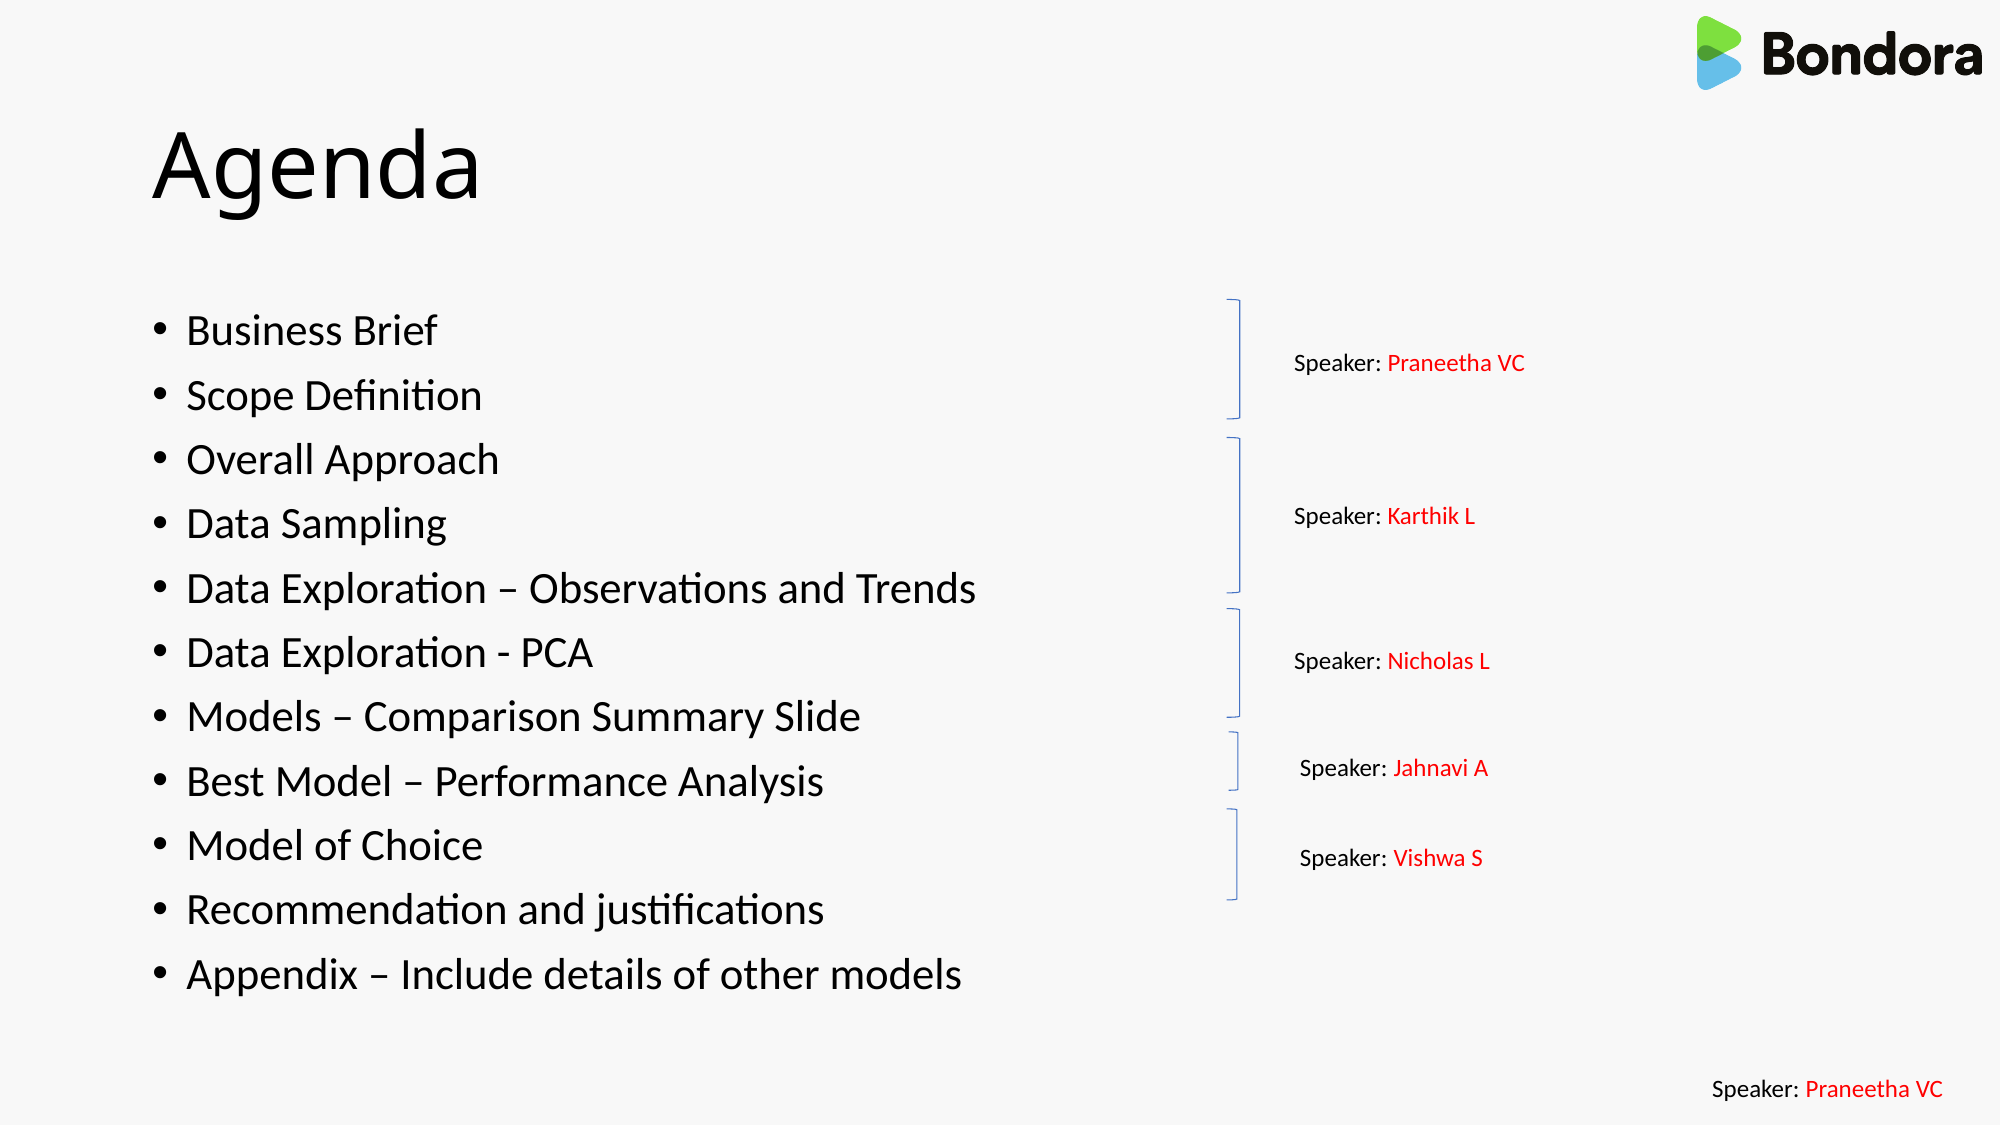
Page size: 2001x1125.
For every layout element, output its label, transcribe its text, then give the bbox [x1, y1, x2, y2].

text_box Speaker: Jahnavi A [1285, 744, 1698, 789]
text_box [1226, 298, 1241, 420]
text_box [1226, 808, 1238, 901]
text_box [1226, 436, 1241, 594]
picture [1697, 16, 1982, 90]
text_box Speaker: Vishwa S [1285, 834, 1698, 879]
text_box [1226, 608, 1241, 718]
text_box Speaker: Karthik L [1279, 492, 1692, 537]
title Agenda [137, 59, 1863, 278]
text_box Speaker: Praneetha VC [1279, 338, 1692, 384]
list Business Brief Scope Definition Overall Approach Data Sampling Data Exploration – Observations and Trends Data Exploration - PCA Models – Comparison Summary Slide Best Model – Performance Analysis Model of Choice Recommendation and justifications Appendix – Include details of other models [137, 299, 1196, 1014]
text_box Speaker: Nicholas L [1279, 637, 1692, 682]
text_box Speaker: Praneetha VC [1697, 1065, 1971, 1110]
text_box [1228, 731, 1239, 791]
